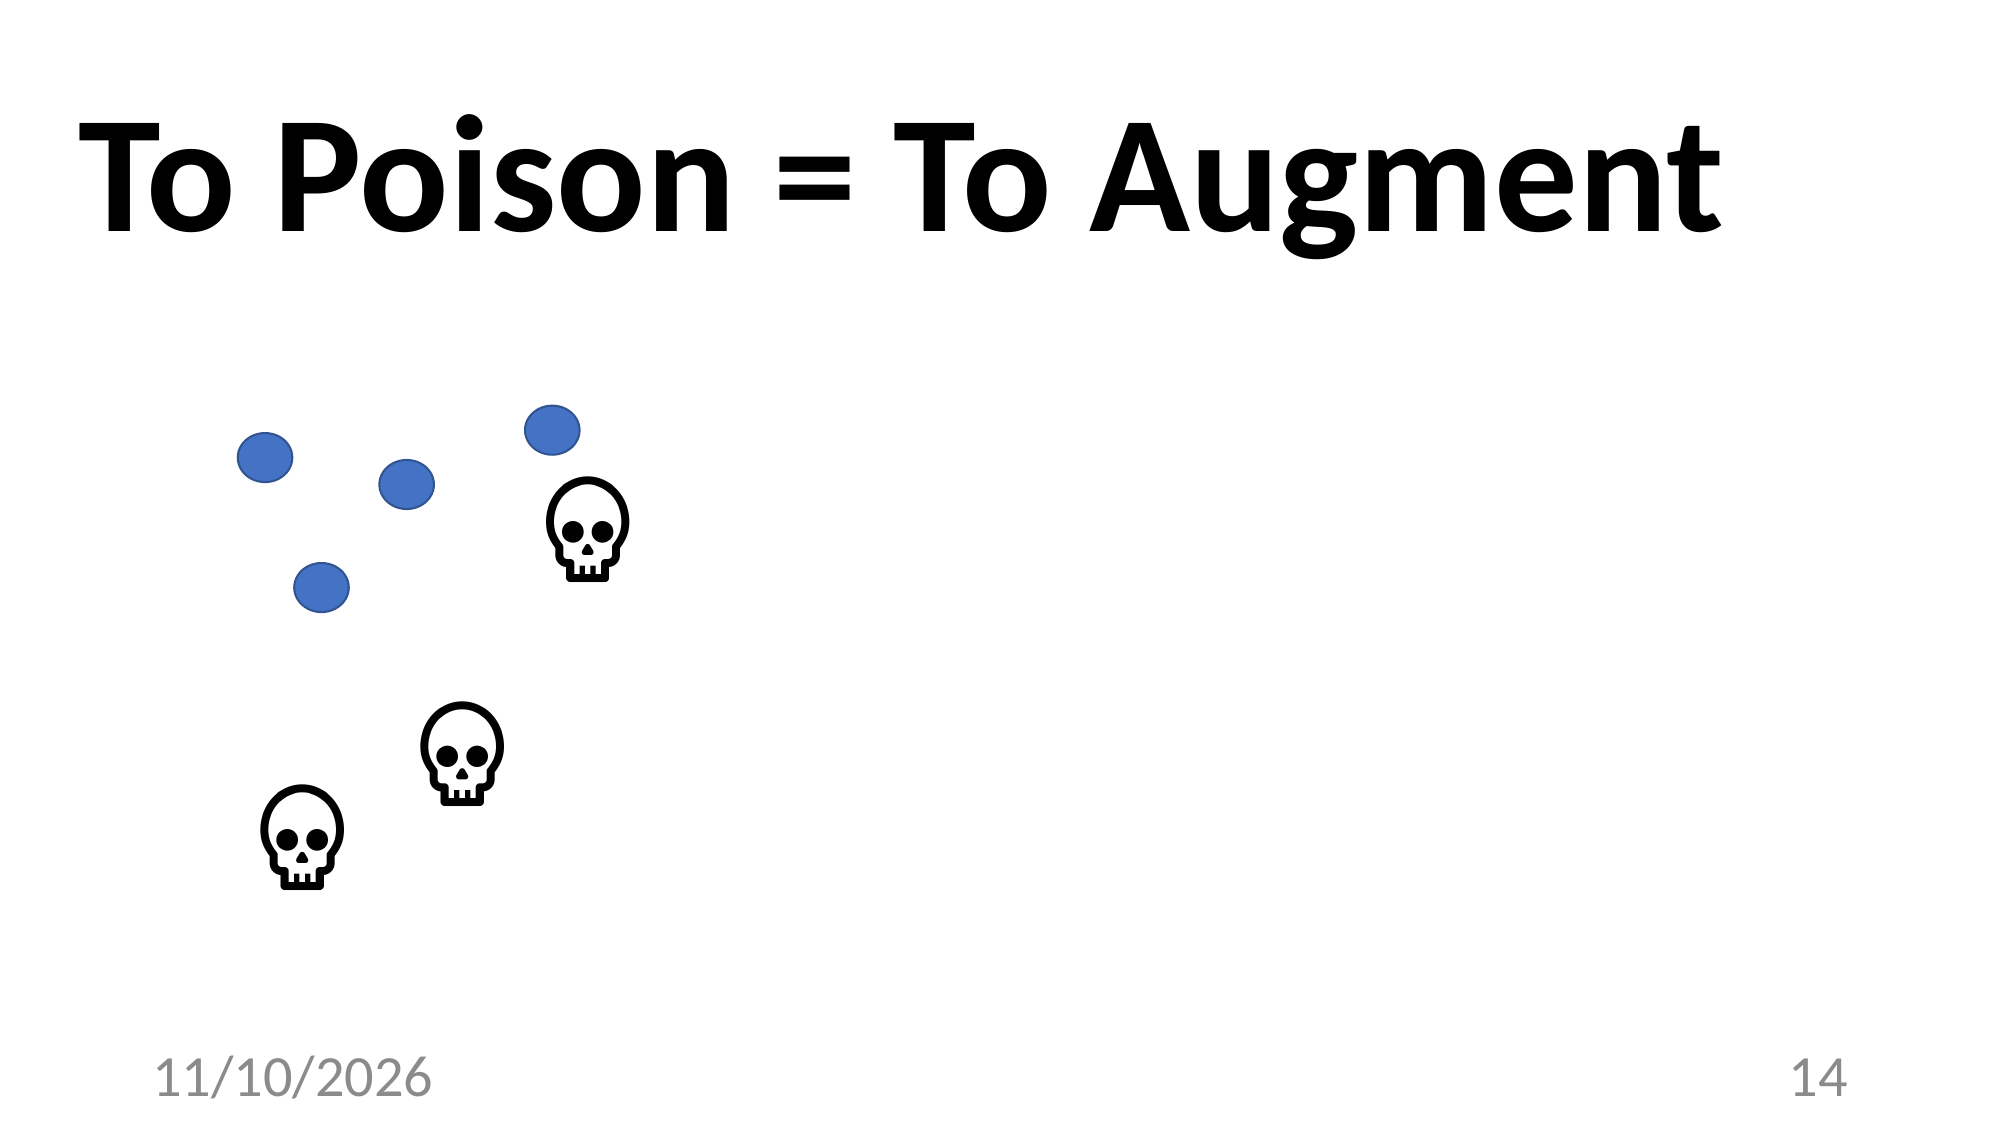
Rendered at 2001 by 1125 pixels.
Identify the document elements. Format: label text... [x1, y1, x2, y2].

text_box [236, 432, 294, 484]
picture [523, 464, 652, 594]
text_box [523, 404, 581, 456]
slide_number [137, 1042, 588, 1103]
slide_number 14 [1412, 1042, 1863, 1103]
title To Poison = To Augment [63, 82, 1818, 273]
text_box [378, 458, 435, 511]
picture [397, 689, 527, 818]
picture [237, 772, 367, 902]
text_box [293, 561, 350, 614]
